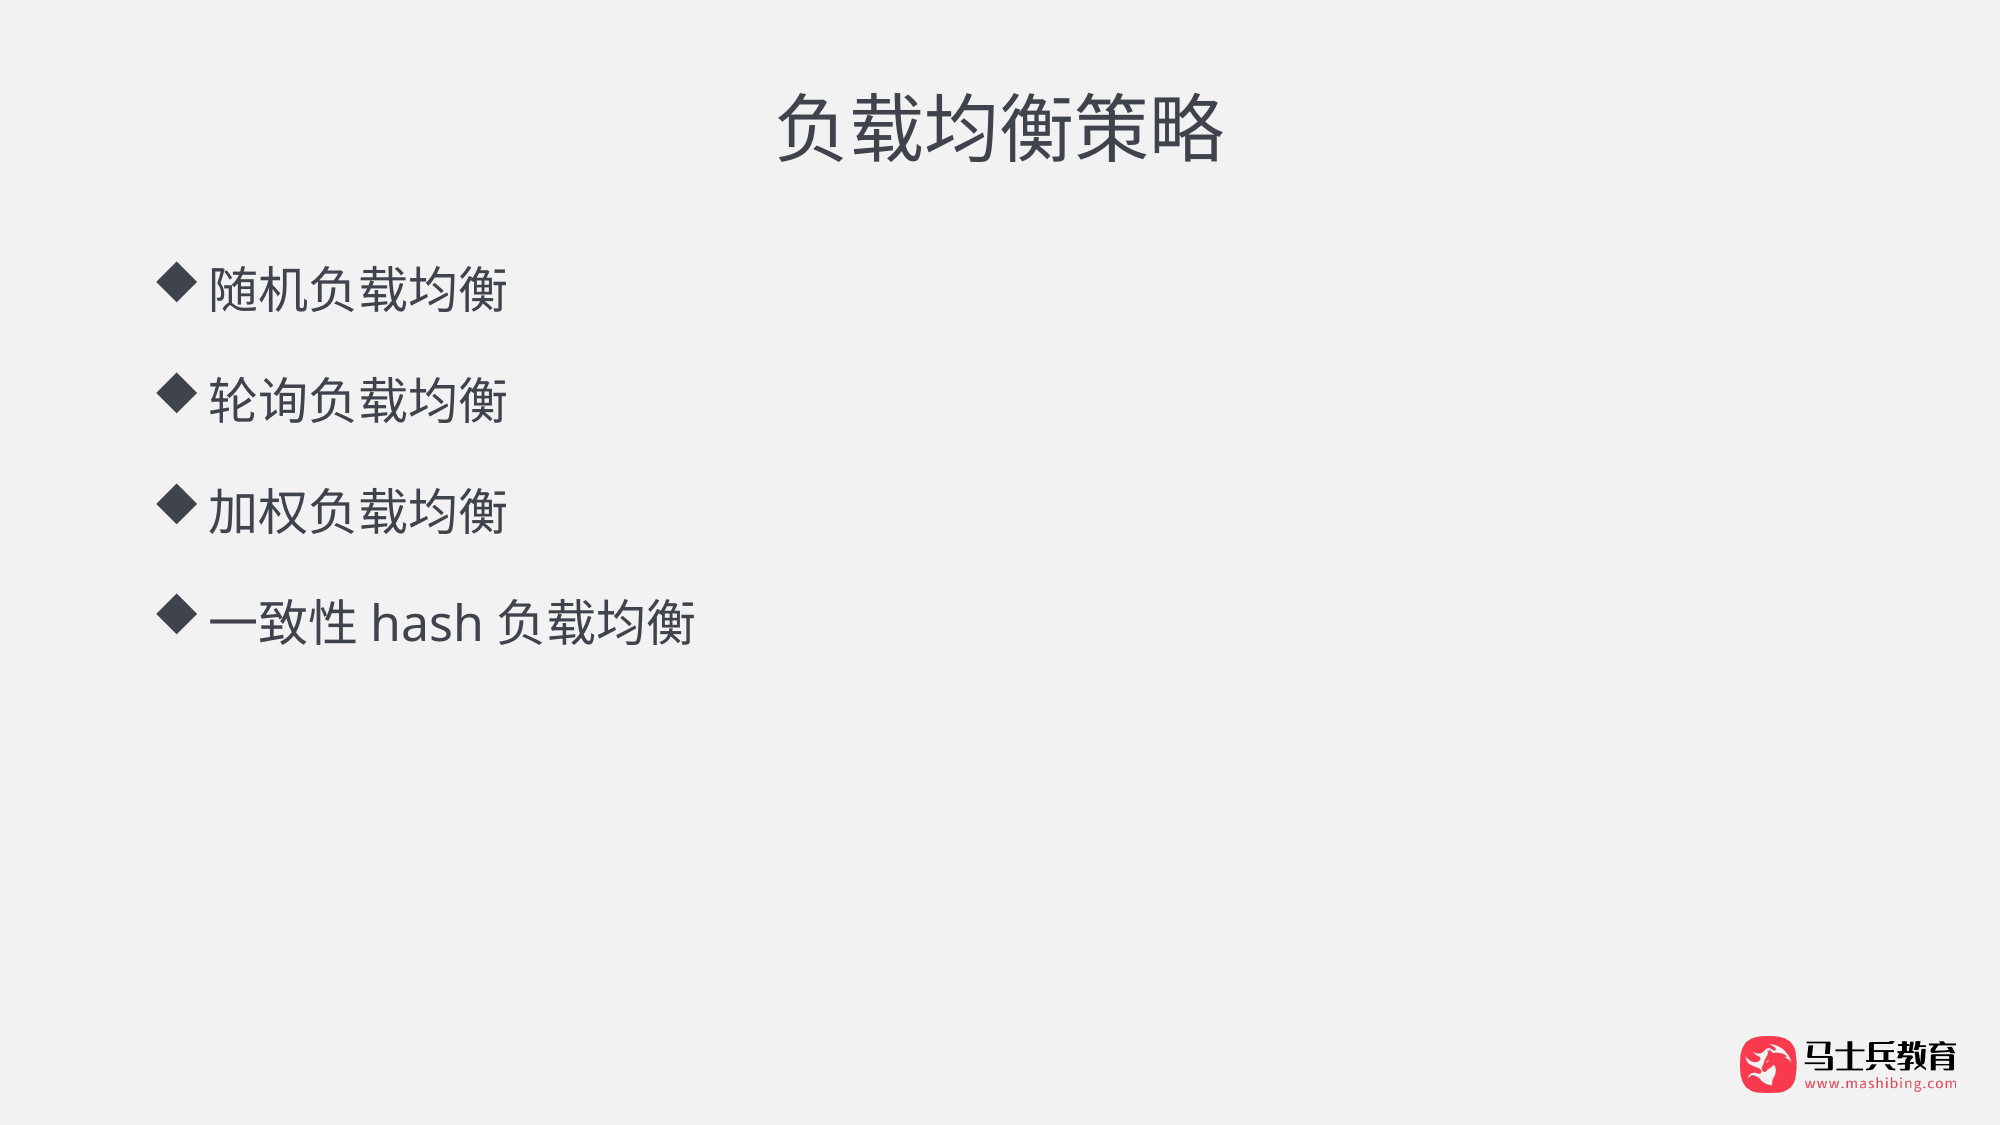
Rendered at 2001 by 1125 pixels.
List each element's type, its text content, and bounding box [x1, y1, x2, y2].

title 负载均衡策略 [137, 43, 1862, 221]
list 随机负载均衡 轮询负载均衡 加权负载均衡 一致性hash负载均衡 [137, 221, 1862, 1065]
picture [1740, 1036, 1956, 1093]
